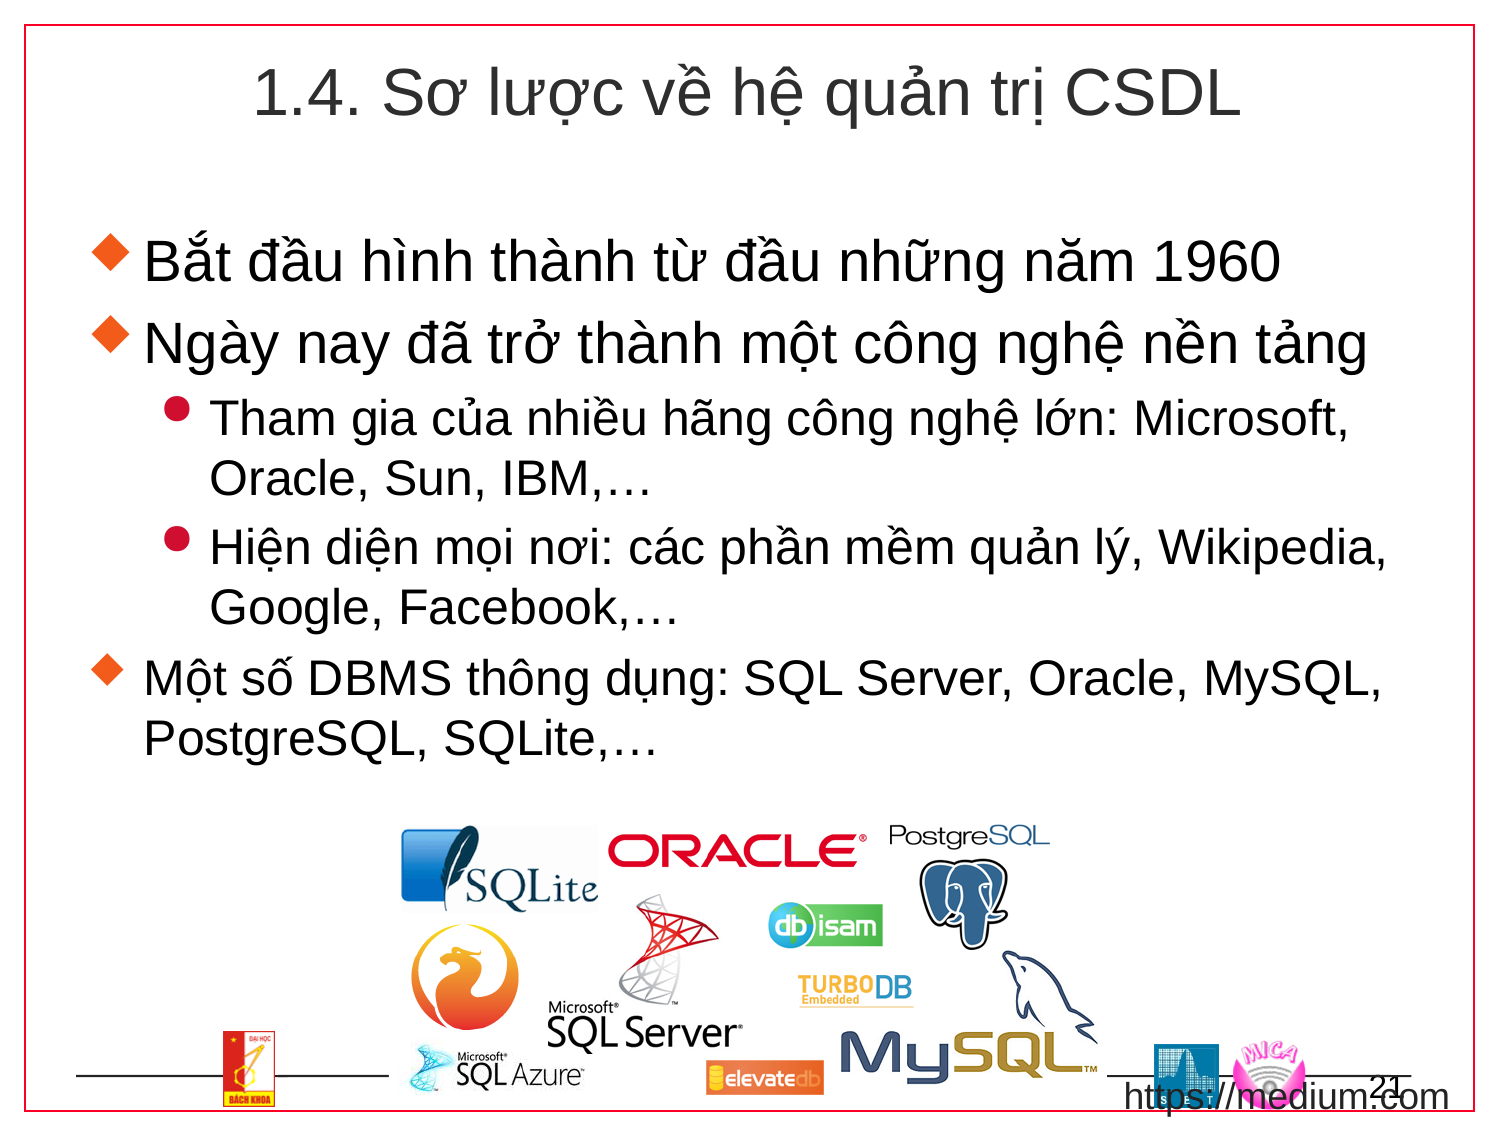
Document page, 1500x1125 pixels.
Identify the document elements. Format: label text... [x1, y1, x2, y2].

picture [388, 814, 1108, 1101]
title 1.4. Sơ lược về hệ quản trị CSDL [0, 35, 1499, 143]
list Bắt đầu hình thành từ đầu những năm 1960 Ngày nay đã trở thành một công nghệ nền tảng Tham gia của nhiều hãng công nghệ lớn: Microsoft, Oracle, Sun, IBM,… Hiện diện mọi nơi: các phần mềm quản lý, Wikipedia, Google, Facebook,… Một số DBMS thông dụng: SQL Server, Oracle, MySQL, PostgreSQL, SQLite,… [72, 215, 1424, 1101]
picture [222, 1101, 276, 1108]
slide_number 21 [1112, 1025, 1388, 1064]
text_box https://medium.com [1108, 1064, 1466, 1124]
